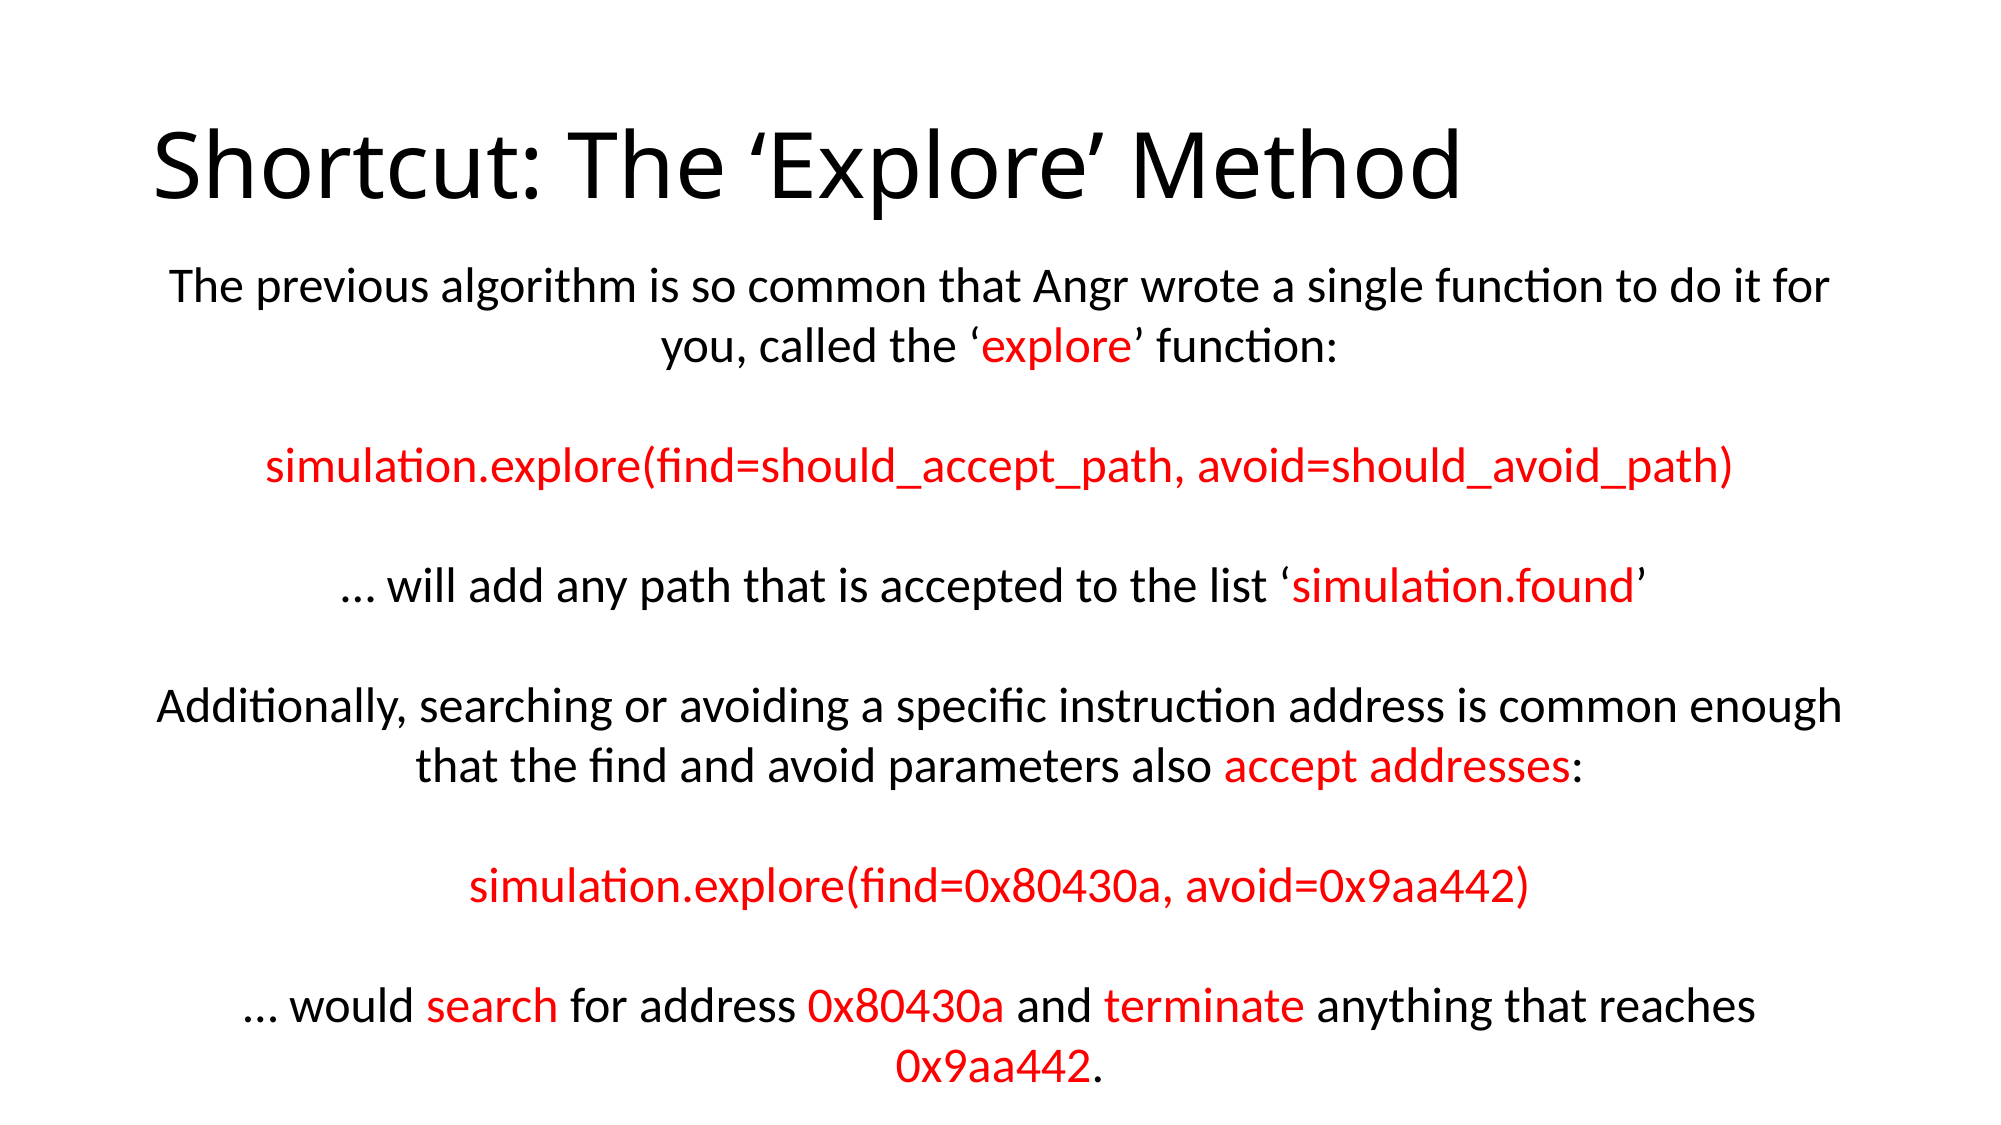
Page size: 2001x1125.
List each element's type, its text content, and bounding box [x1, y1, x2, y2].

text_box The previous algorithm is so common that Angr wrote a single function to do it for you, called the ‘explore’ function: simulation.explore(find=should_accept_path, avoid=should_avoid_path) … will add any path that is accepted to the list ‘simulation.found’ Additionally, searching or avoiding a specific instruction address is common enough that the find and avoid parameters also accept addresses: simulation.explore(find=0x80430a, avoid=0x9aa442) … would search for address 0x80430a and terminate anything that reaches 0x9aa442. [137, 244, 1863, 1100]
title Shortcut: The ‘Explore’ Method [137, 59, 1863, 244]
